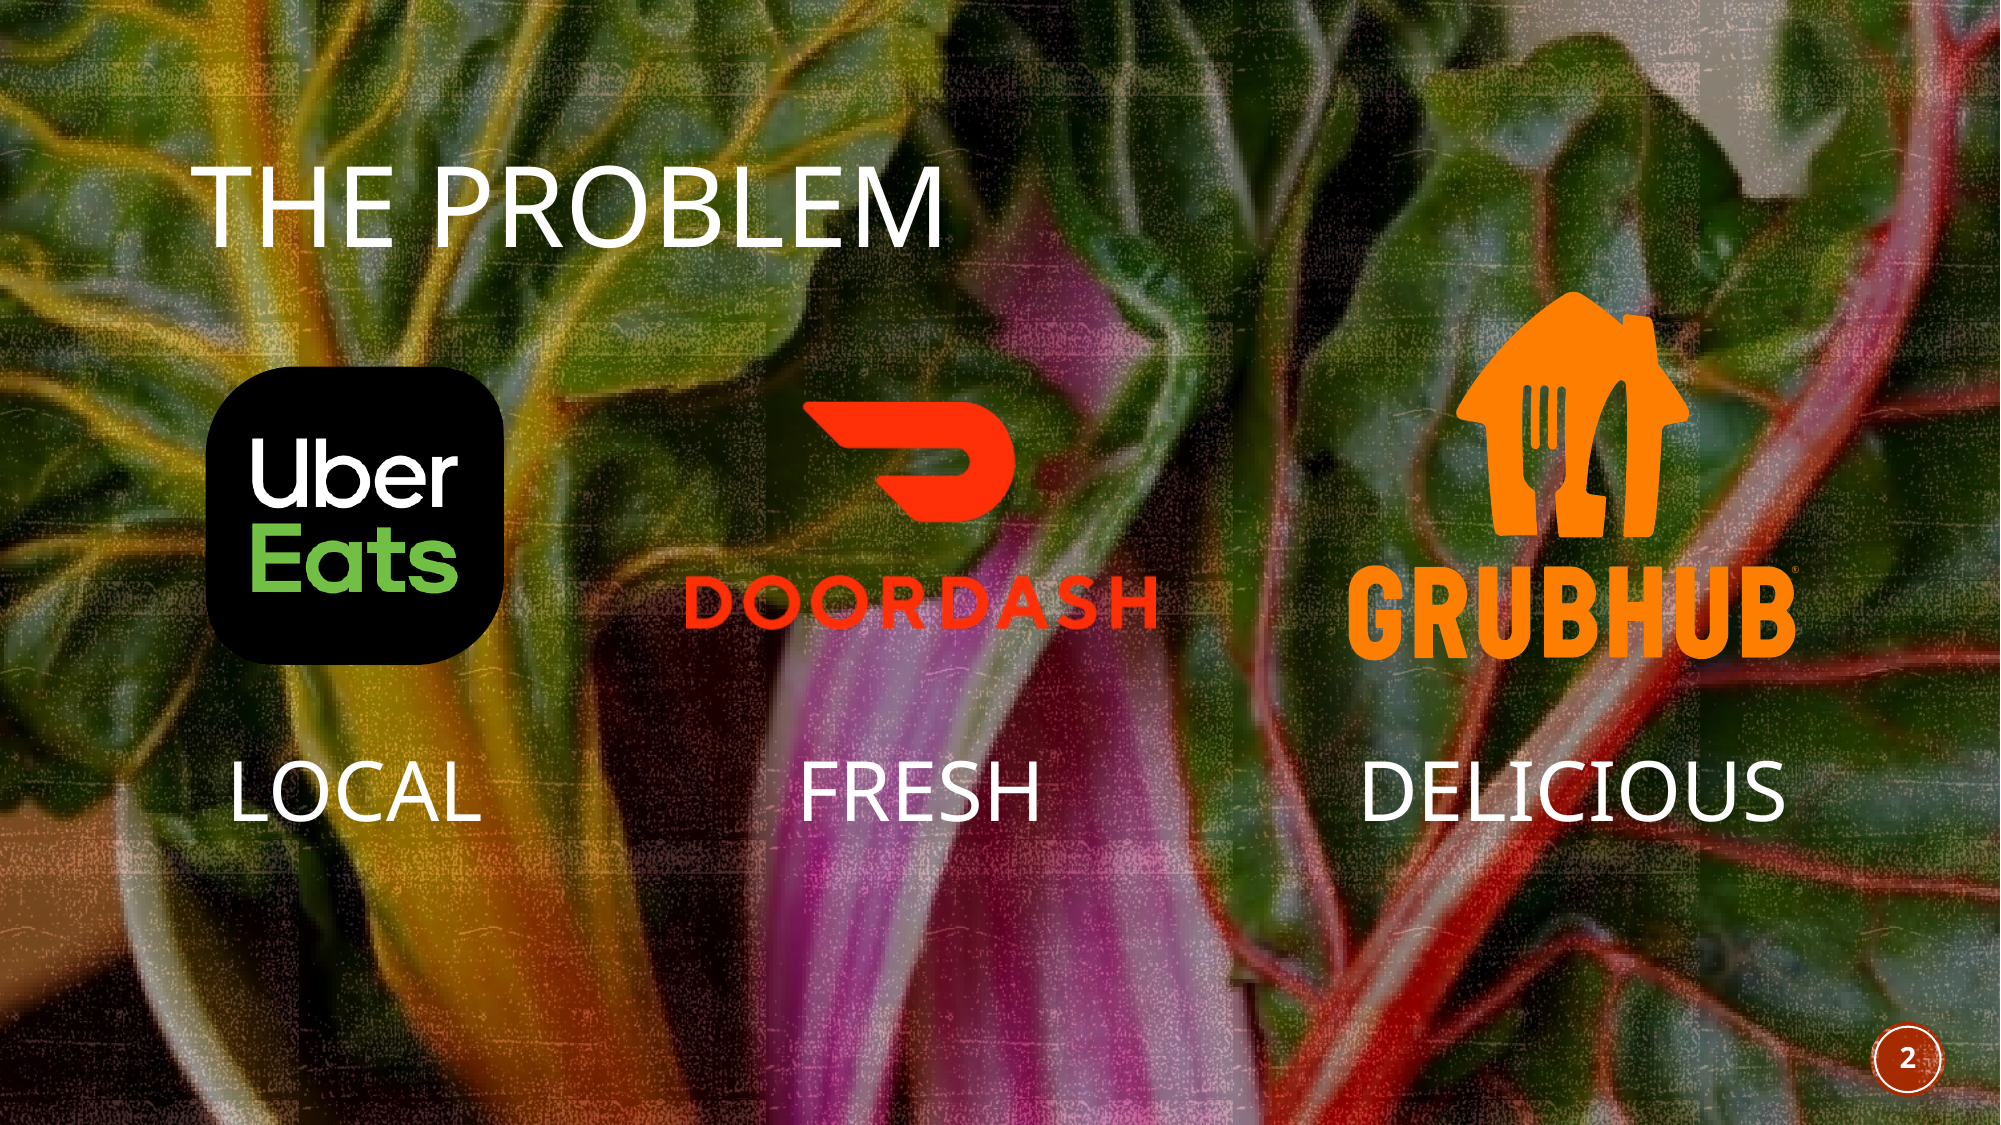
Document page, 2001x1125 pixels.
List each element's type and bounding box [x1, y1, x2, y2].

picture [2, 2, 1997, 1124]
text_box [1873, 1025, 1943, 1095]
text_box [113, 732, 597, 845]
text_box [1331, 732, 1815, 845]
text_box [679, 732, 1163, 845]
